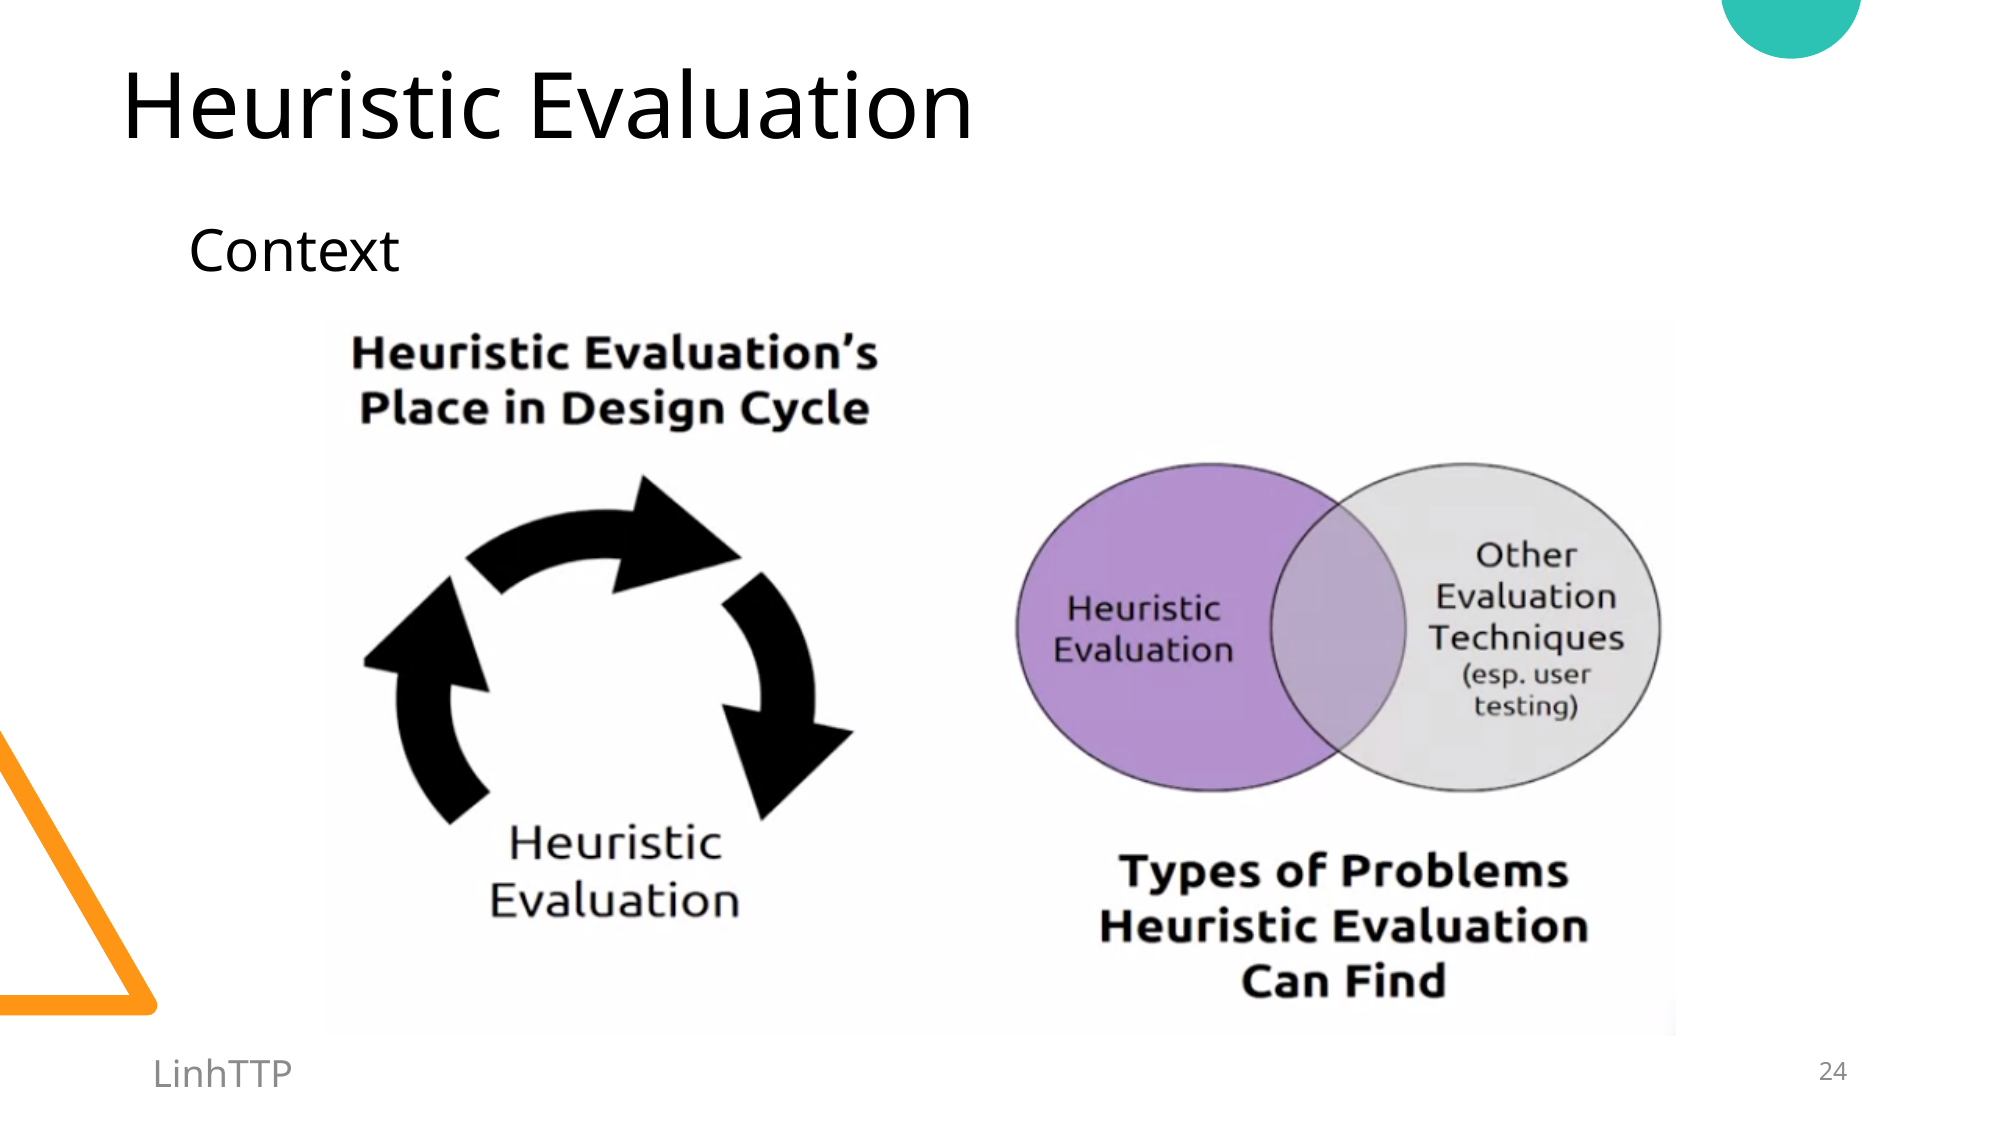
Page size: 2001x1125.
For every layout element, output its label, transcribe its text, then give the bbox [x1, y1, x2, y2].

picture [324, 319, 1676, 1036]
slide_number 24 [1412, 1042, 1863, 1103]
title Heuristic Evaluation [105, 0, 1725, 218]
text_box Context [173, 231, 1925, 291]
slide_number LinhTTP [137, 1042, 588, 1103]
